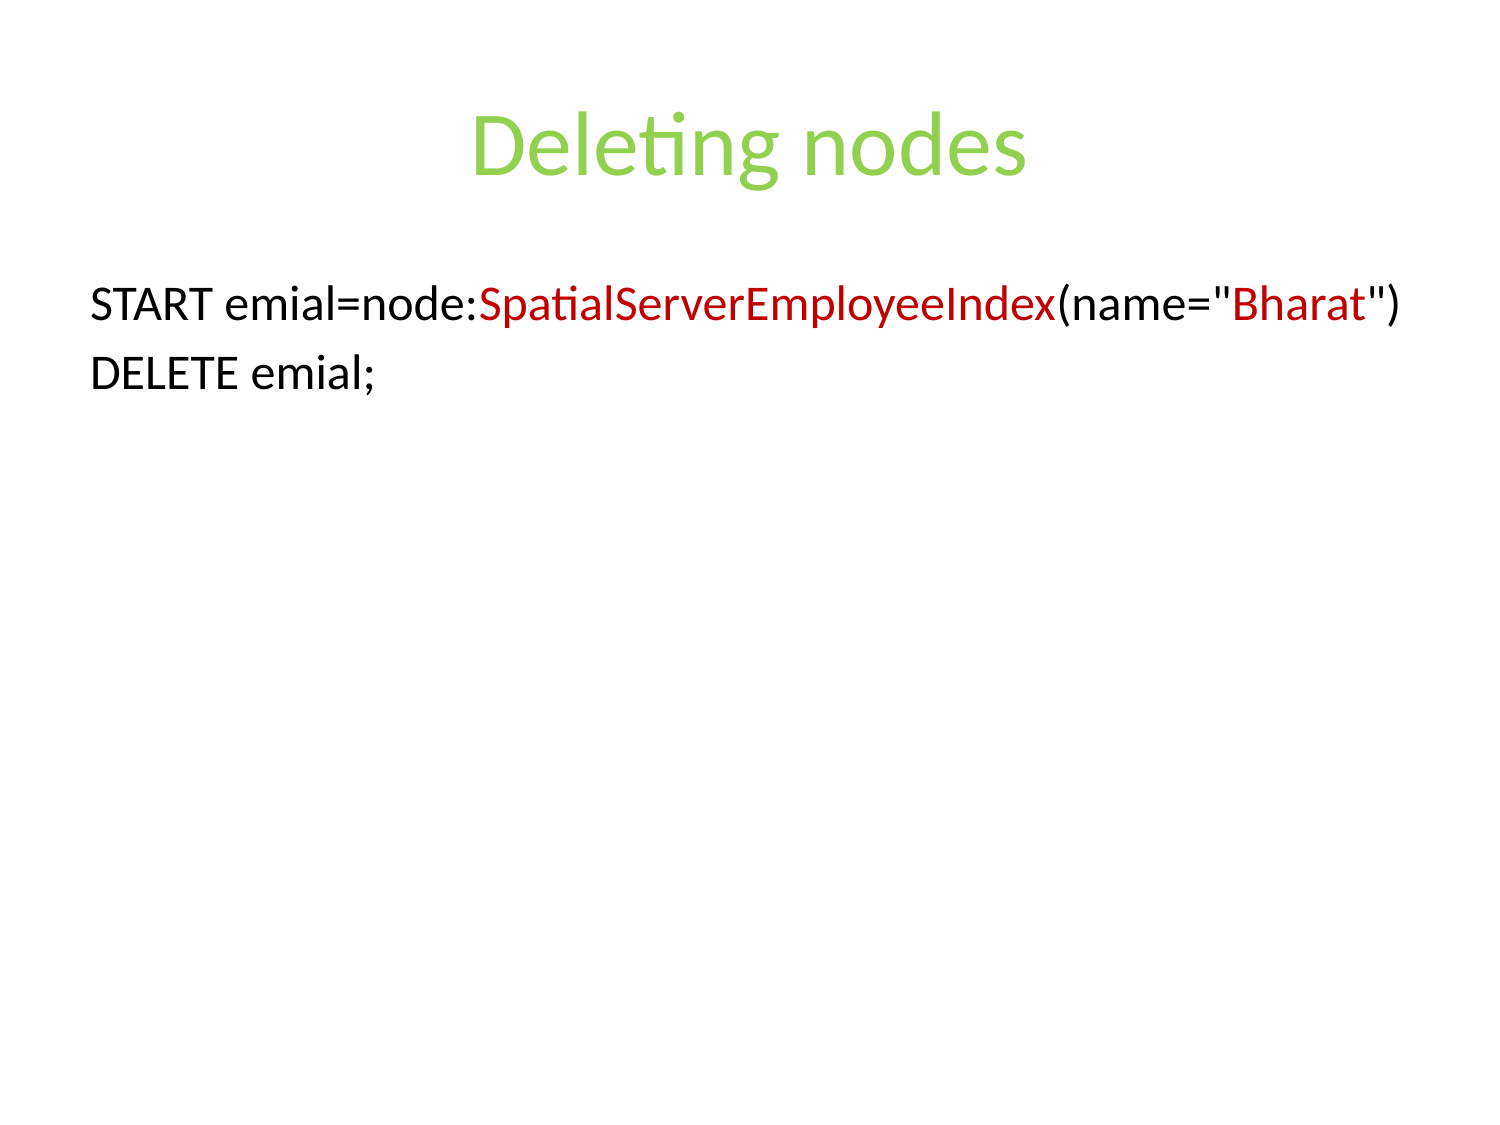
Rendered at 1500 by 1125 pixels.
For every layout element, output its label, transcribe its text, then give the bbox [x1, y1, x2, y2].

list START emial=node:SpatialServerEmployeeIndex(name="Bharat") DELETE emial; [75, 262, 1425, 1005]
title Deleting nodes [75, 45, 1425, 233]
